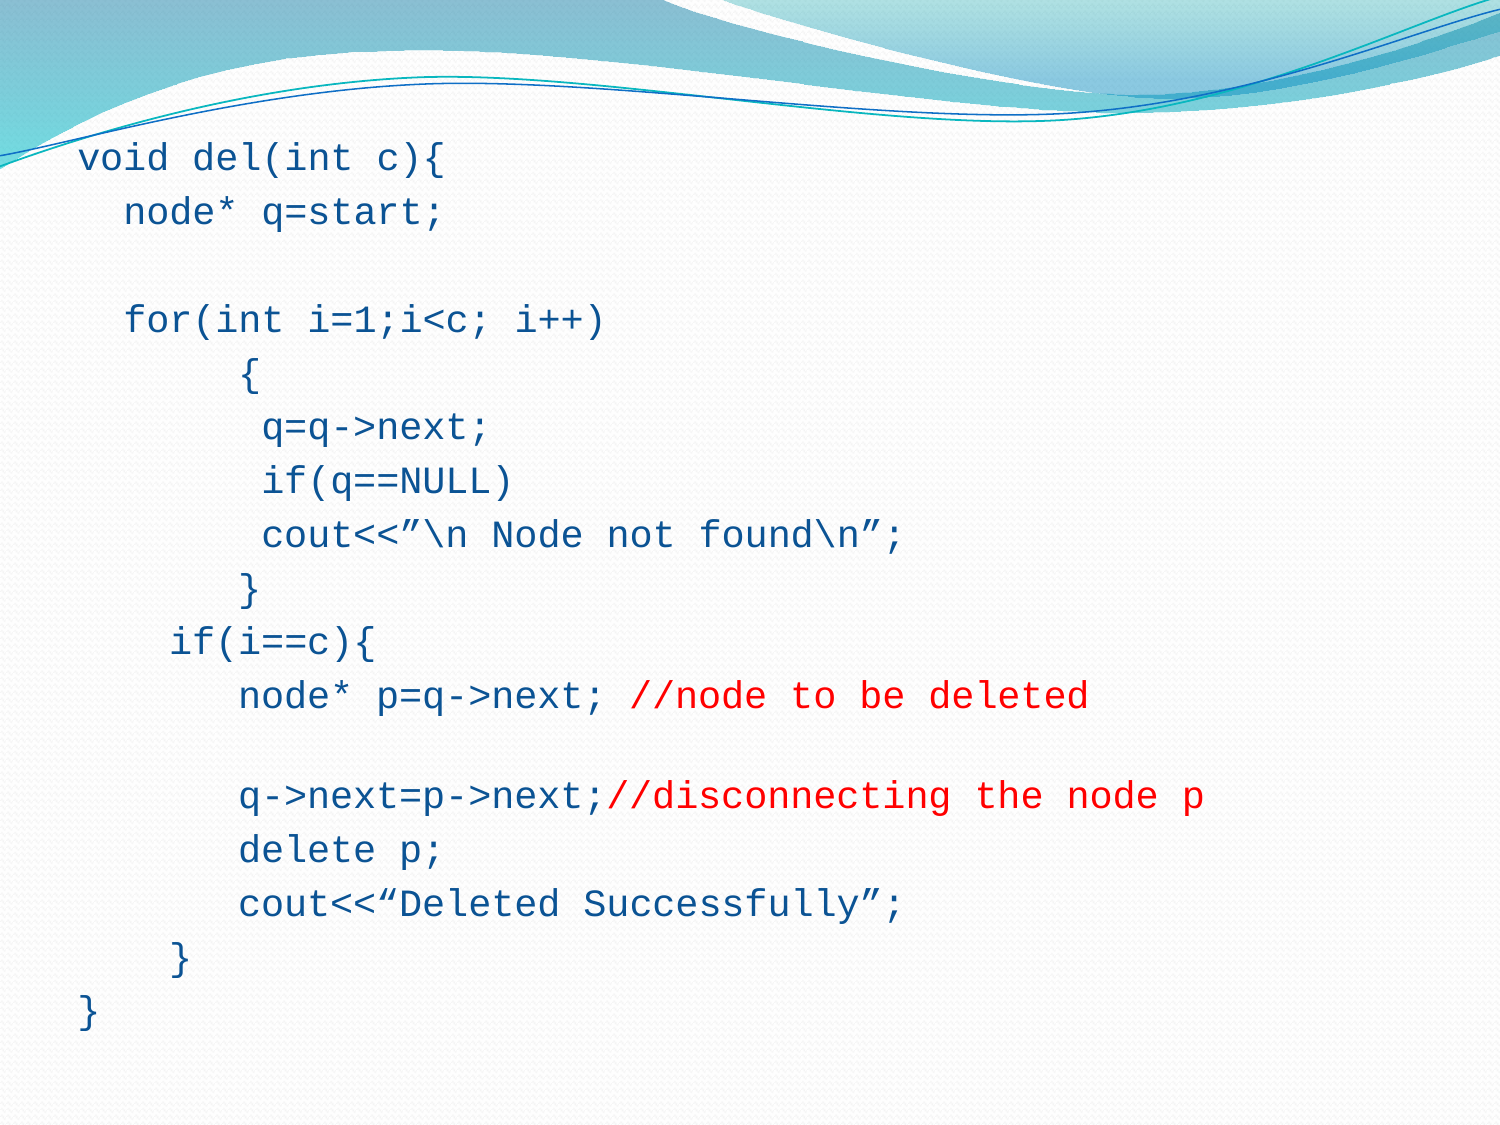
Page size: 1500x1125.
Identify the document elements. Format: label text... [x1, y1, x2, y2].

list void del(int c){ node* q=start; for(int i=1;i<c; i++) { q=q->next; if(q==NULL) cout<<”\n Node not found\n”; } if(i==c){ node* p=q->next; //node to be deleted q->next=p->next;//disconnecting the node p delete p; cout<<“Deleted Successfully”; } } [62, 125, 1450, 1075]
